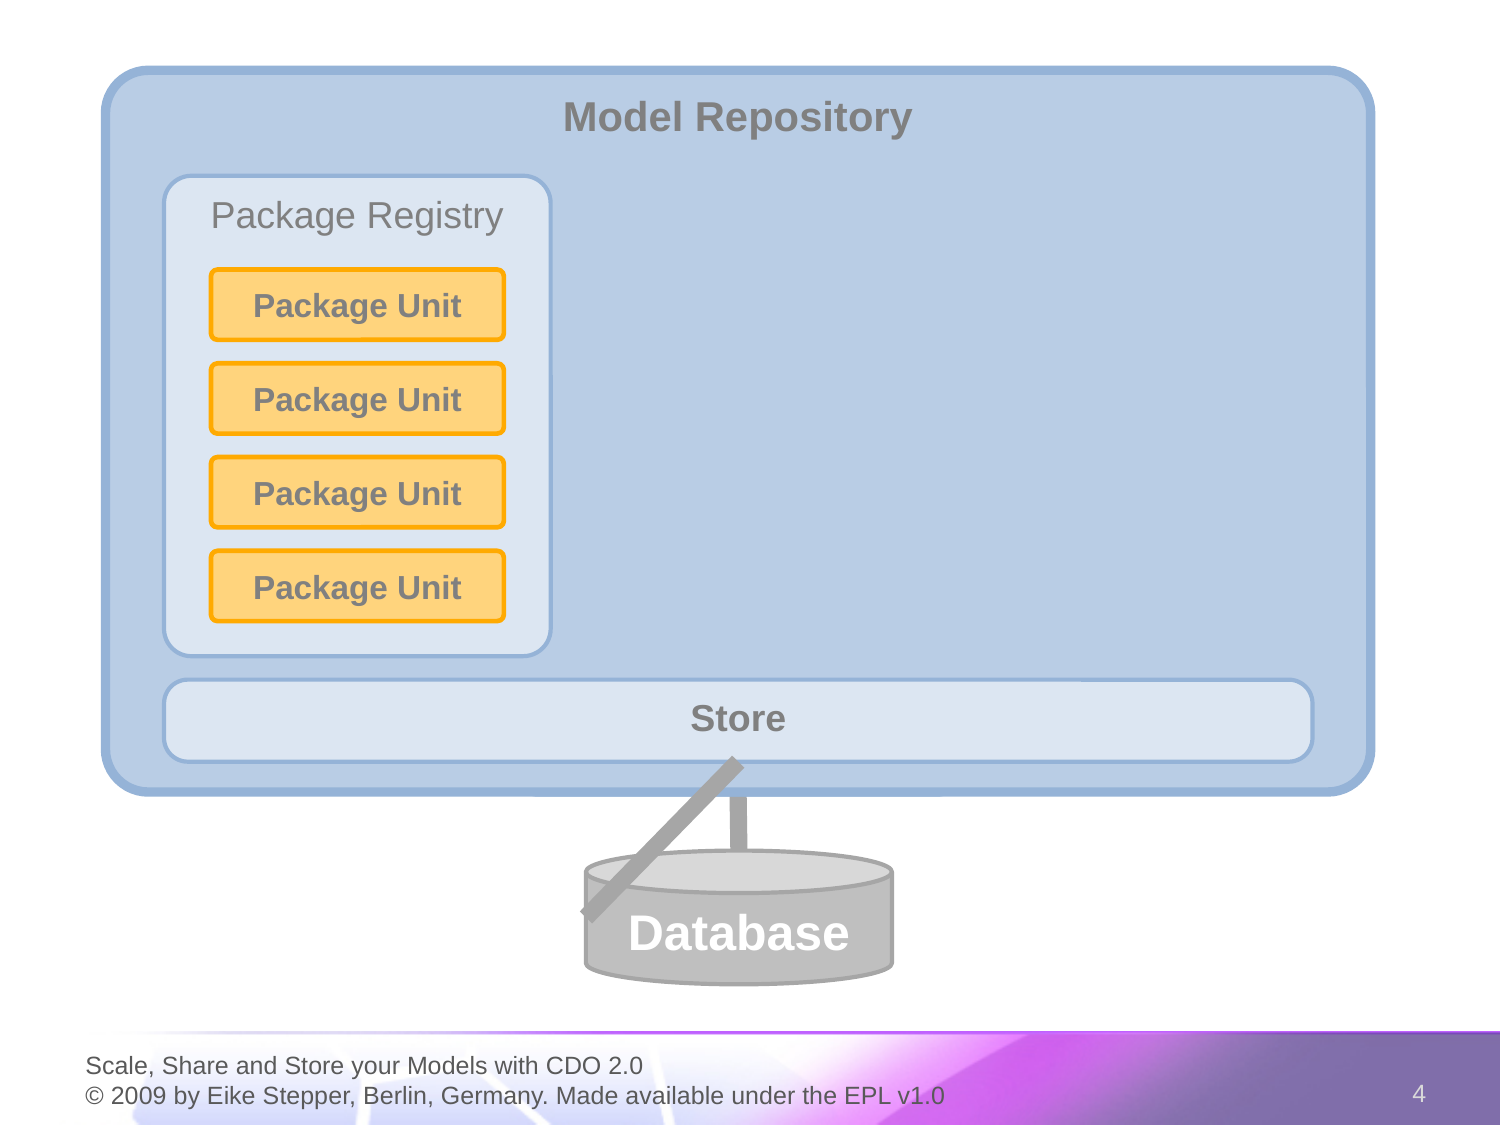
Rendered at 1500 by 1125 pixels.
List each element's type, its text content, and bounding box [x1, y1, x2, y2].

footer Scale, Share and Store your Models with CDO 2.0 © 2009 by Eike Stepper, Berlin, Germany. Made available under the EPL v1.0 [70, 1049, 1325, 1110]
text_box Database [583, 849, 895, 987]
slide_number 4 [1335, 1062, 1442, 1123]
text_box Package Unit [208, 361, 507, 436]
text_box Package Unit [208, 548, 507, 624]
picture [0, 1031, 1500, 1125]
text_box Package Registry [161, 173, 553, 659]
text_box Model Repository [103, 68, 1373, 795]
text_box Store [161, 677, 1315, 764]
text_box Package Unit [208, 454, 507, 530]
text_box Package Unit [208, 267, 507, 342]
